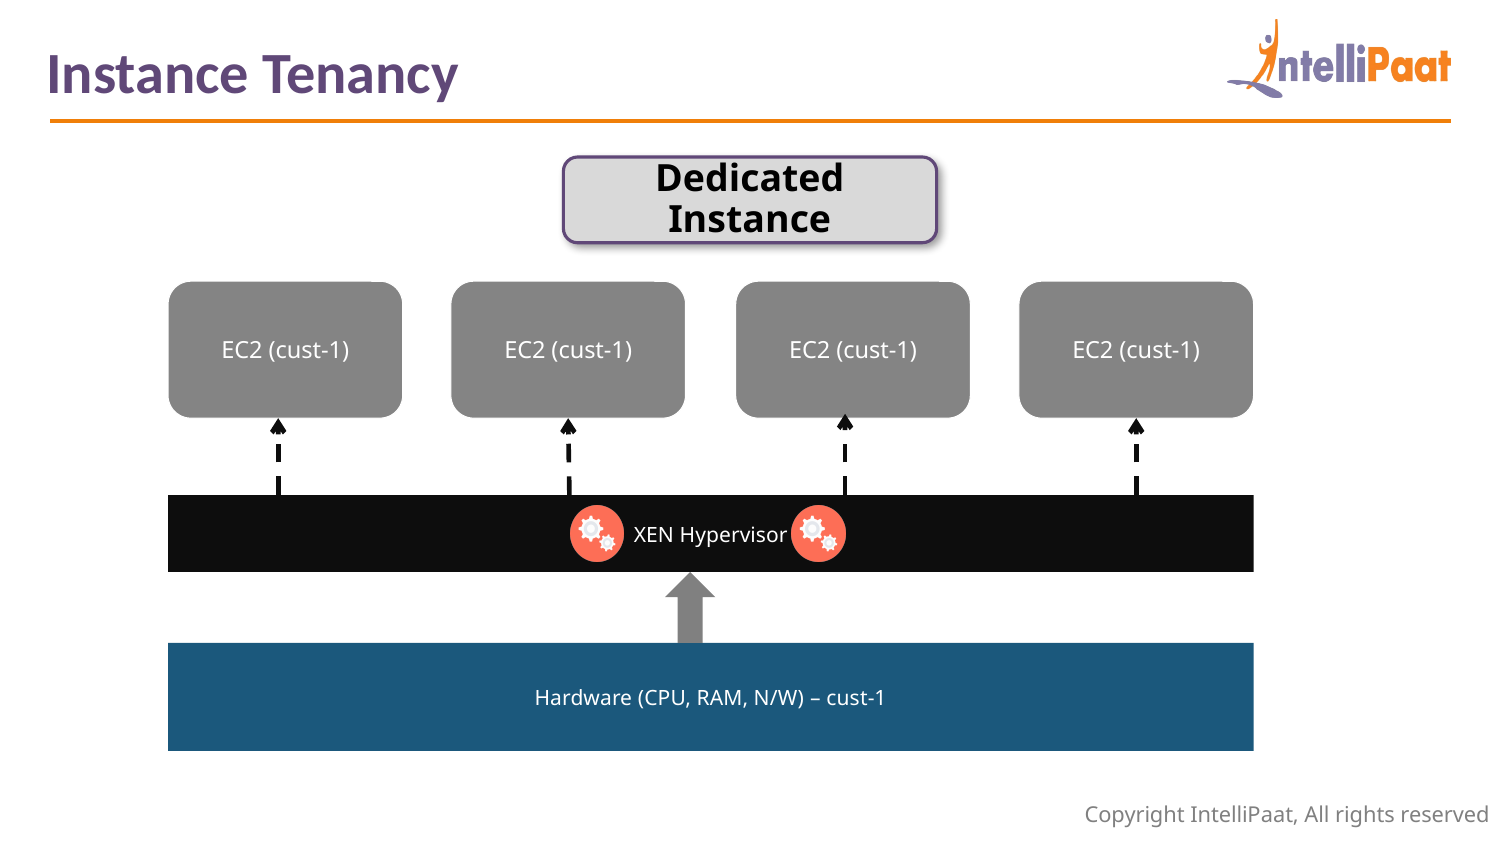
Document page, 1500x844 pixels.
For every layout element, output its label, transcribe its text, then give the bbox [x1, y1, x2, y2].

picture [1227, 19, 1451, 98]
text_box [168, 281, 1254, 751]
picture [791, 505, 846, 562]
text_box Instance Tenancy [31, 27, 474, 113]
picture [570, 505, 624, 562]
text_box Dedicated Instance [562, 155, 938, 244]
